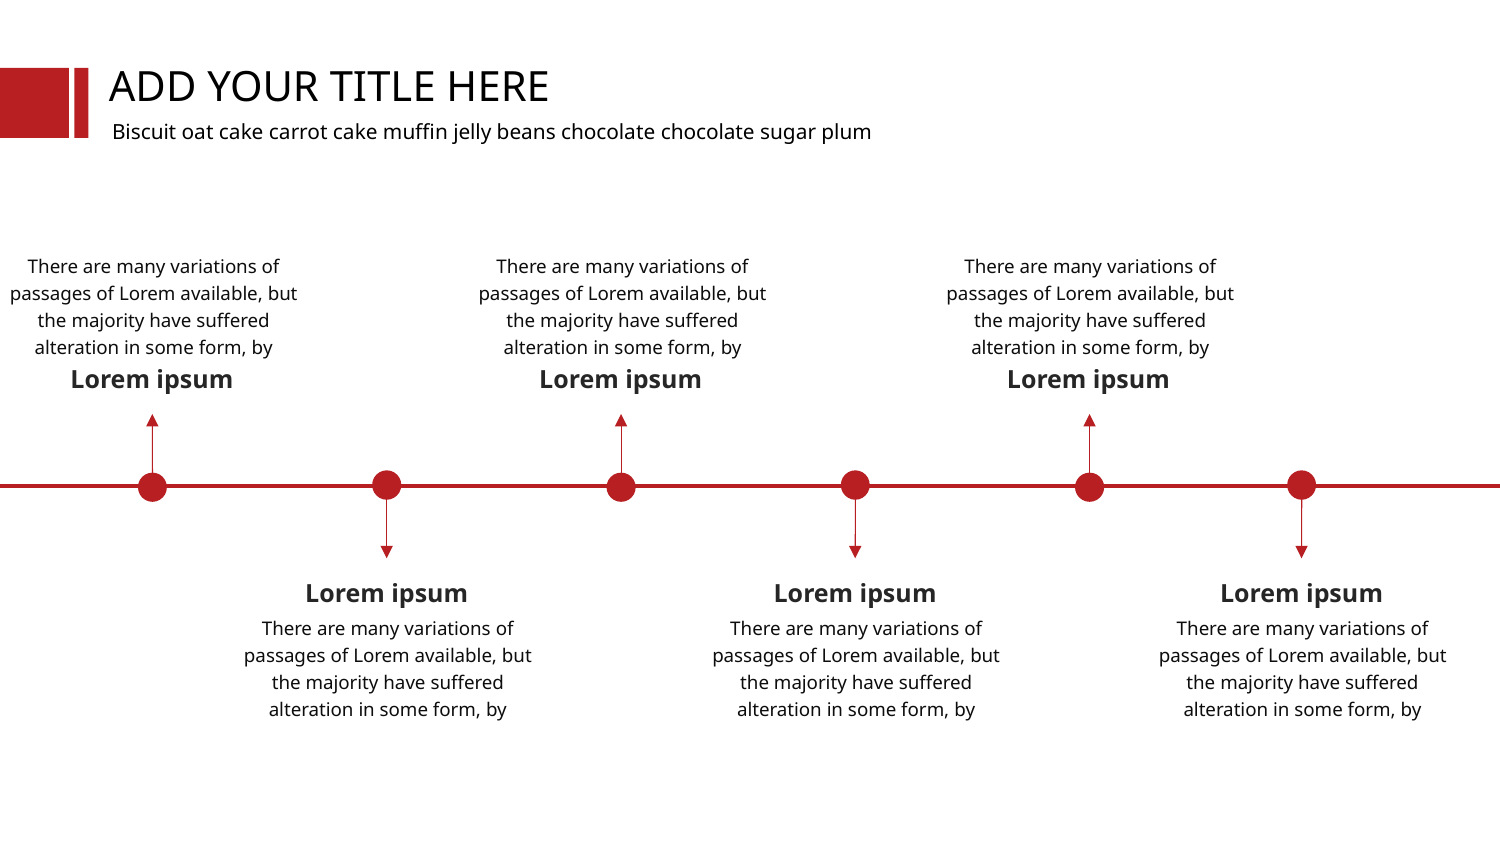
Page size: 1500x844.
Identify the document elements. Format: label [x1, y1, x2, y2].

text_box [372, 470, 402, 485]
text_box [1075, 486, 1105, 502]
text_box [840, 470, 870, 485]
text_box [1287, 486, 1316, 500]
text_box [0, 242, 328, 402]
text_box [606, 472, 636, 485]
text_box [1075, 472, 1104, 485]
text_box [372, 486, 402, 500]
text_box [137, 486, 167, 502]
text_box [606, 486, 636, 502]
text_box [138, 472, 167, 485]
text_box [913, 242, 1265, 402]
text_box [680, 570, 1030, 735]
text_box [840, 486, 870, 500]
text_box [1127, 570, 1476, 735]
text_box [446, 242, 797, 402]
text_box [1287, 470, 1317, 485]
text_box [212, 570, 562, 735]
